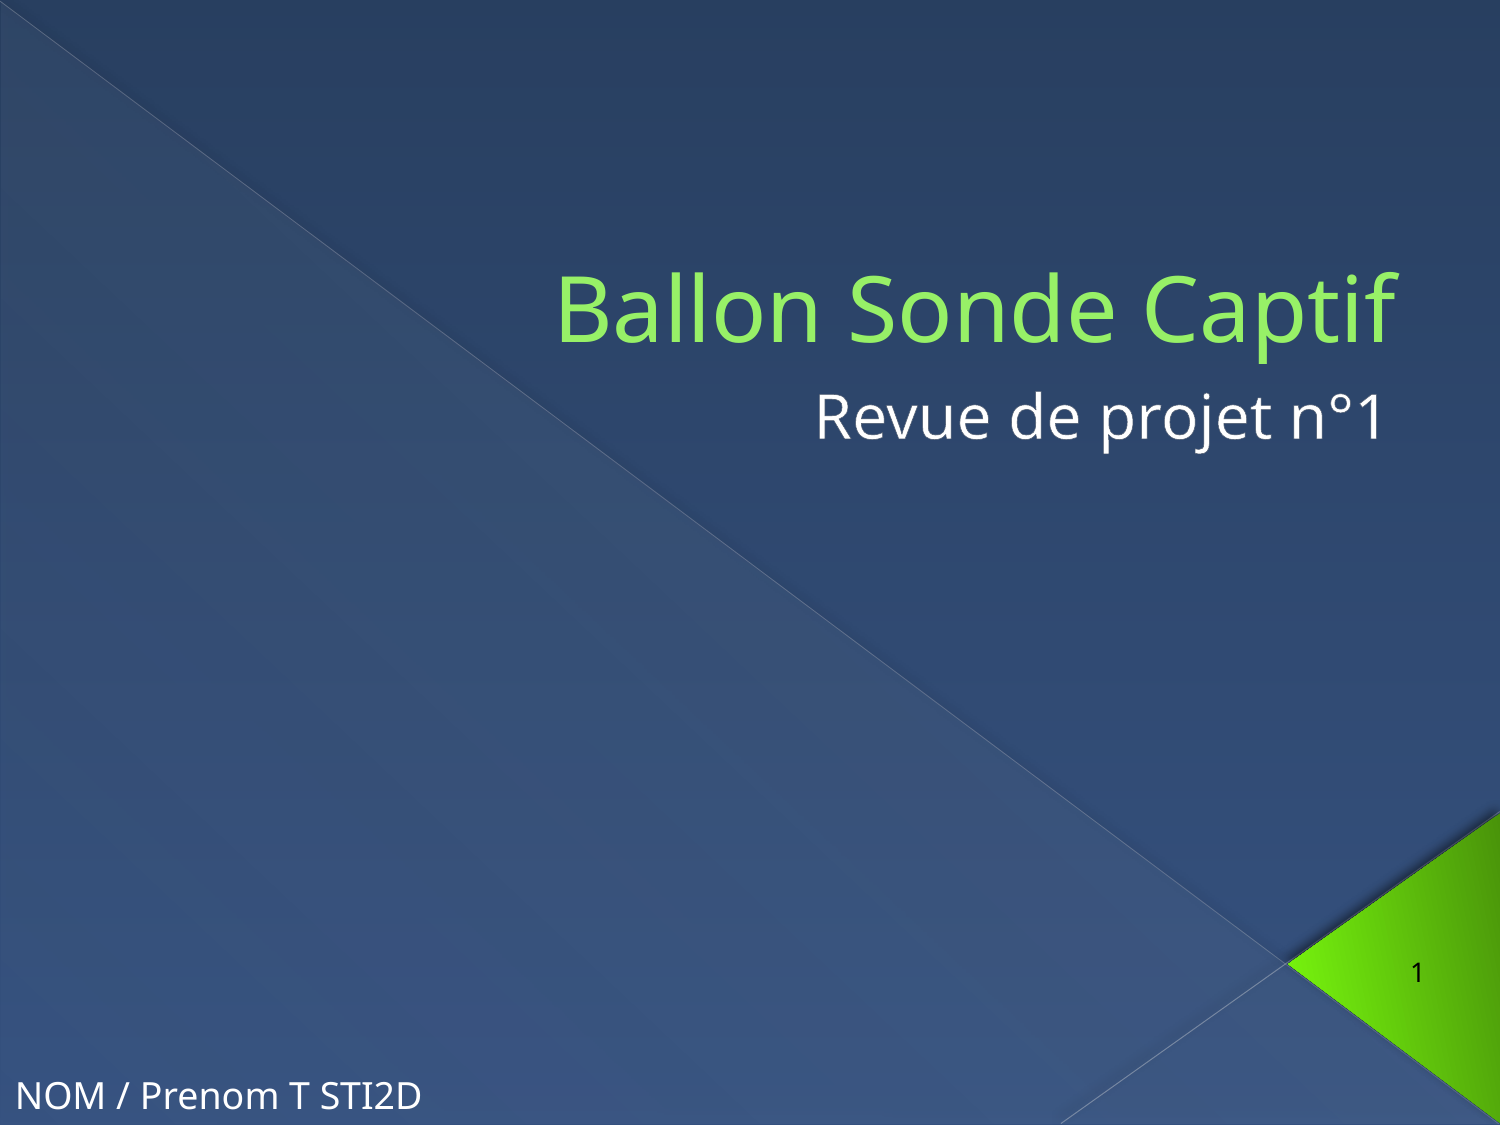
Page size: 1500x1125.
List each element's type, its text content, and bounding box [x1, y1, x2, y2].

title Ballon Sonde Captif [88, 127, 1412, 369]
slide_number 1 [1376, 943, 1460, 1004]
subtitle Revue de projet n°1 [88, 369, 1412, 657]
text_box NOM / Prenom T STI2D [0, 1064, 792, 1125]
